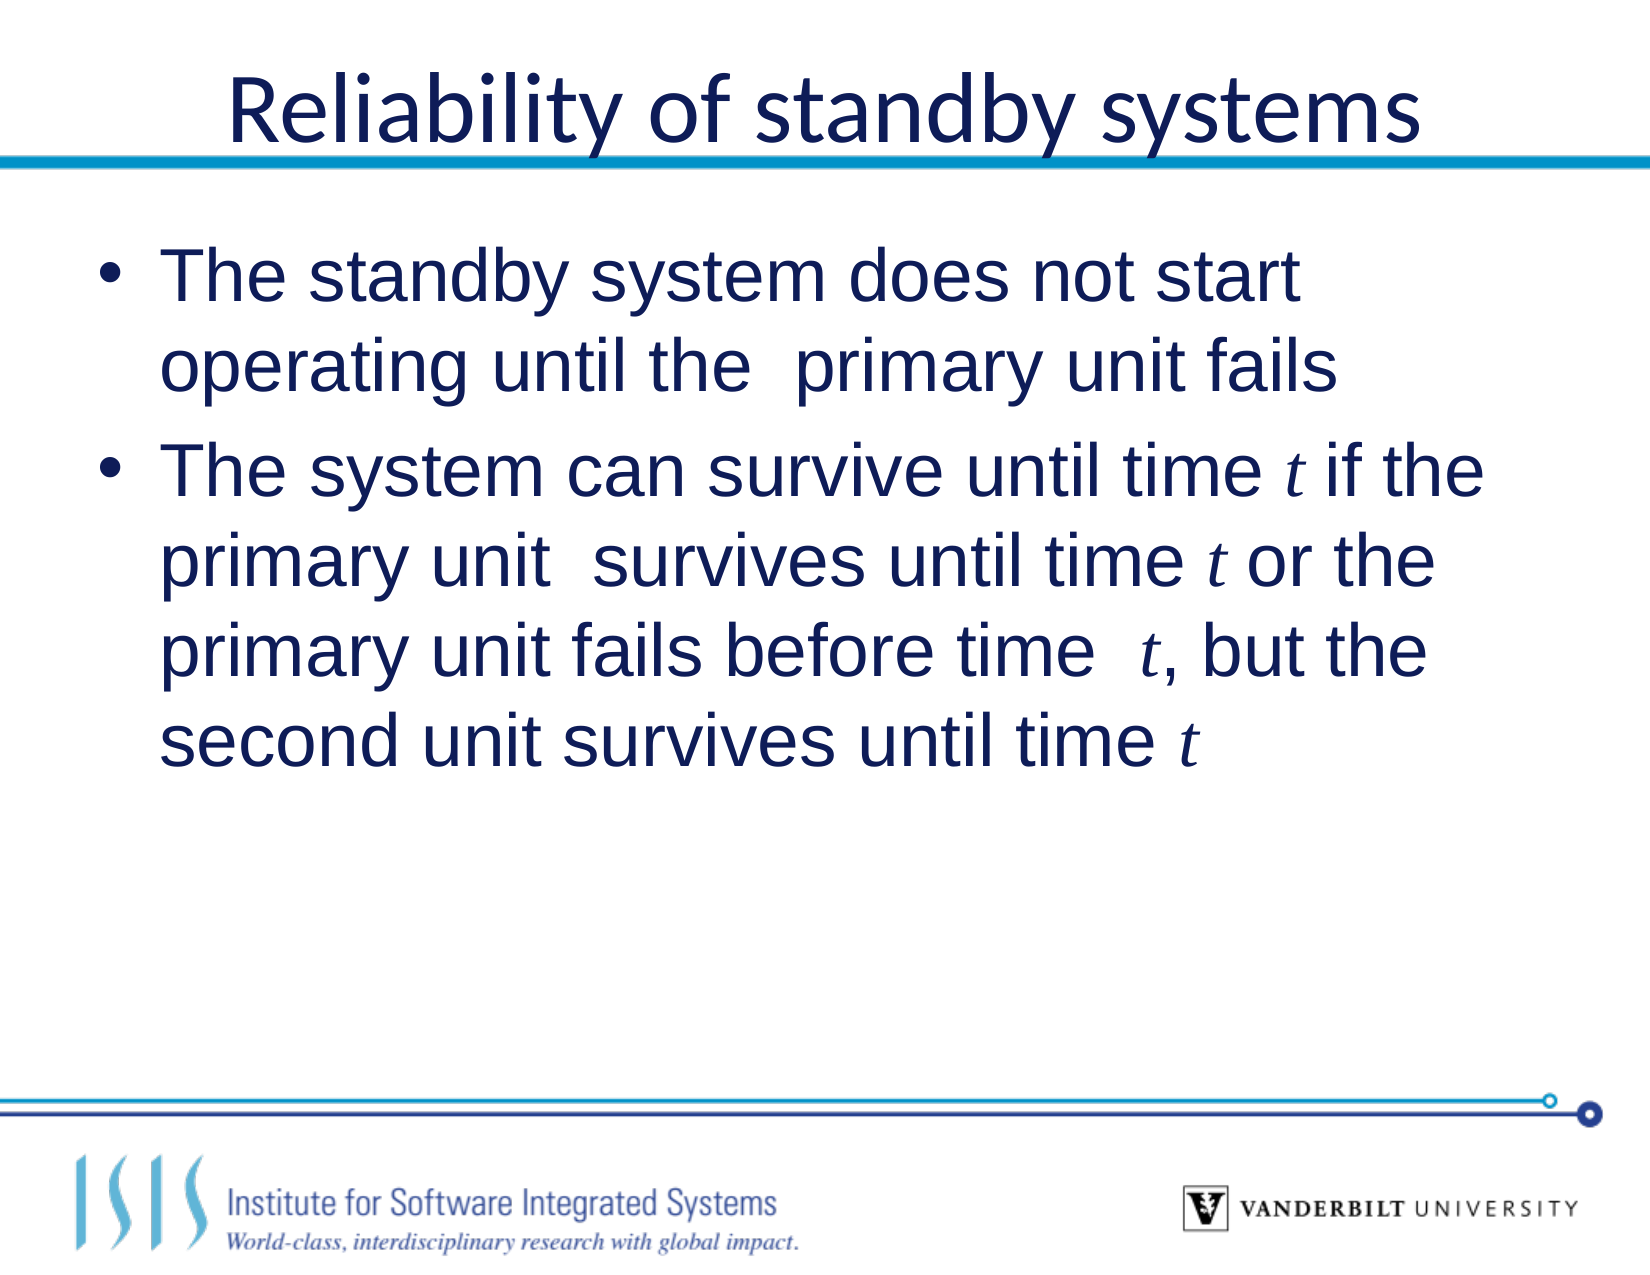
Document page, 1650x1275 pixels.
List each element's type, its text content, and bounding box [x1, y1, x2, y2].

list The standby system does not start operating until the primary unit fails The system can survive until time t if the primary unit survives until time t or the primary unit fails before time t, but the second unit survives until time t [82, 218, 1568, 1061]
title Reliability of standby systems [82, 29, 1568, 176]
